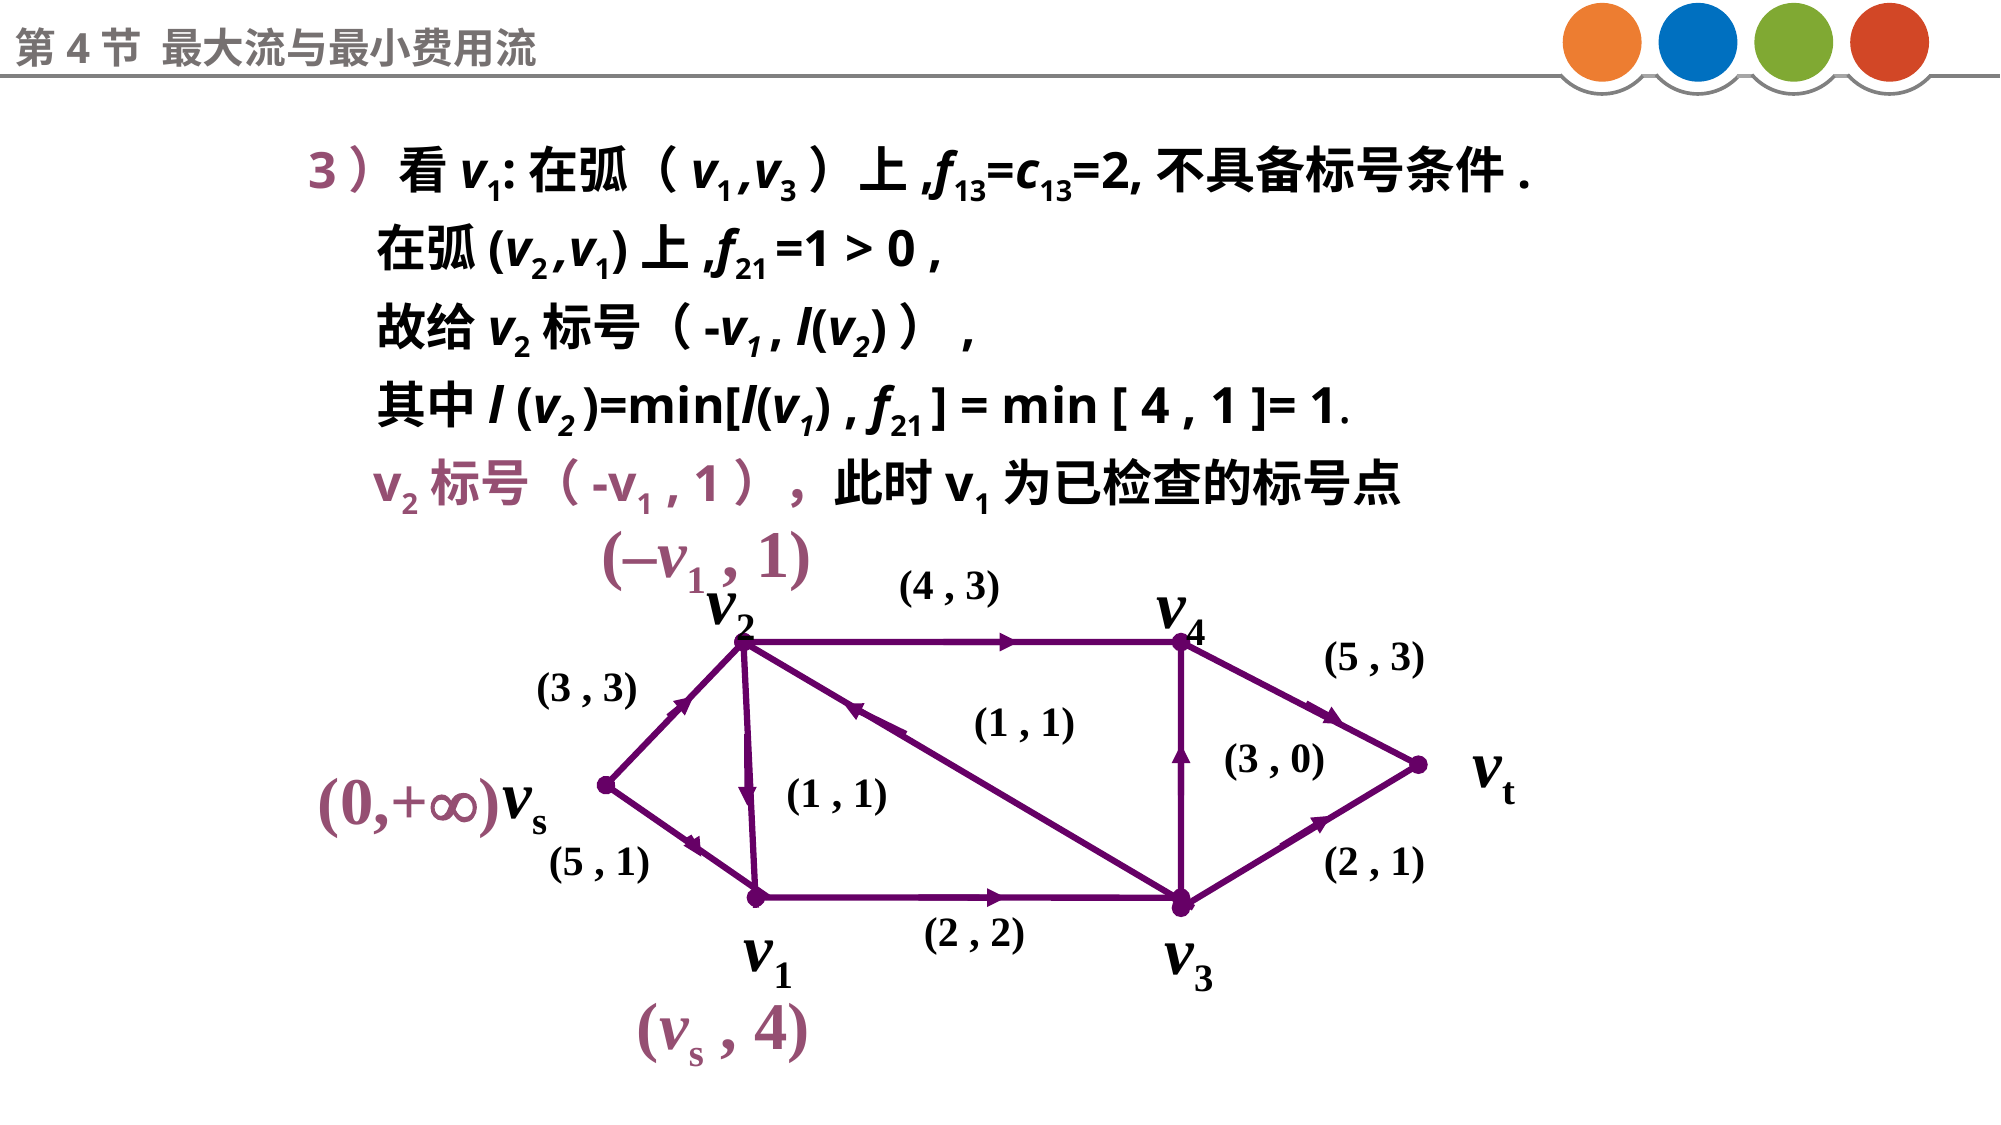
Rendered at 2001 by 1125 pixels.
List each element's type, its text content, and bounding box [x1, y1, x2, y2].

text_box (0,+) [303, 750, 468, 846]
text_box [0, 0, 2000, 94]
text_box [468, 550, 1556, 996]
text_box 3）看v1:在弧（v1 ,v3）上,f13=c13=2,不具备标号条件. 在弧(v2 ,v1)上,f21 =1 > 0 , 故给v2标号（-v1 , l(v2)）, 其中l (v2 )=min[l(v1) , f21 ] = min [ 4 , 1 ]= 1. v2标号（-v1 , 1），此时v1为已检查的标号点 [293, 131, 1719, 528]
text_box (–v1 , 1) [586, 502, 849, 550]
text_box (vs , 4) [622, 996, 885, 1082]
